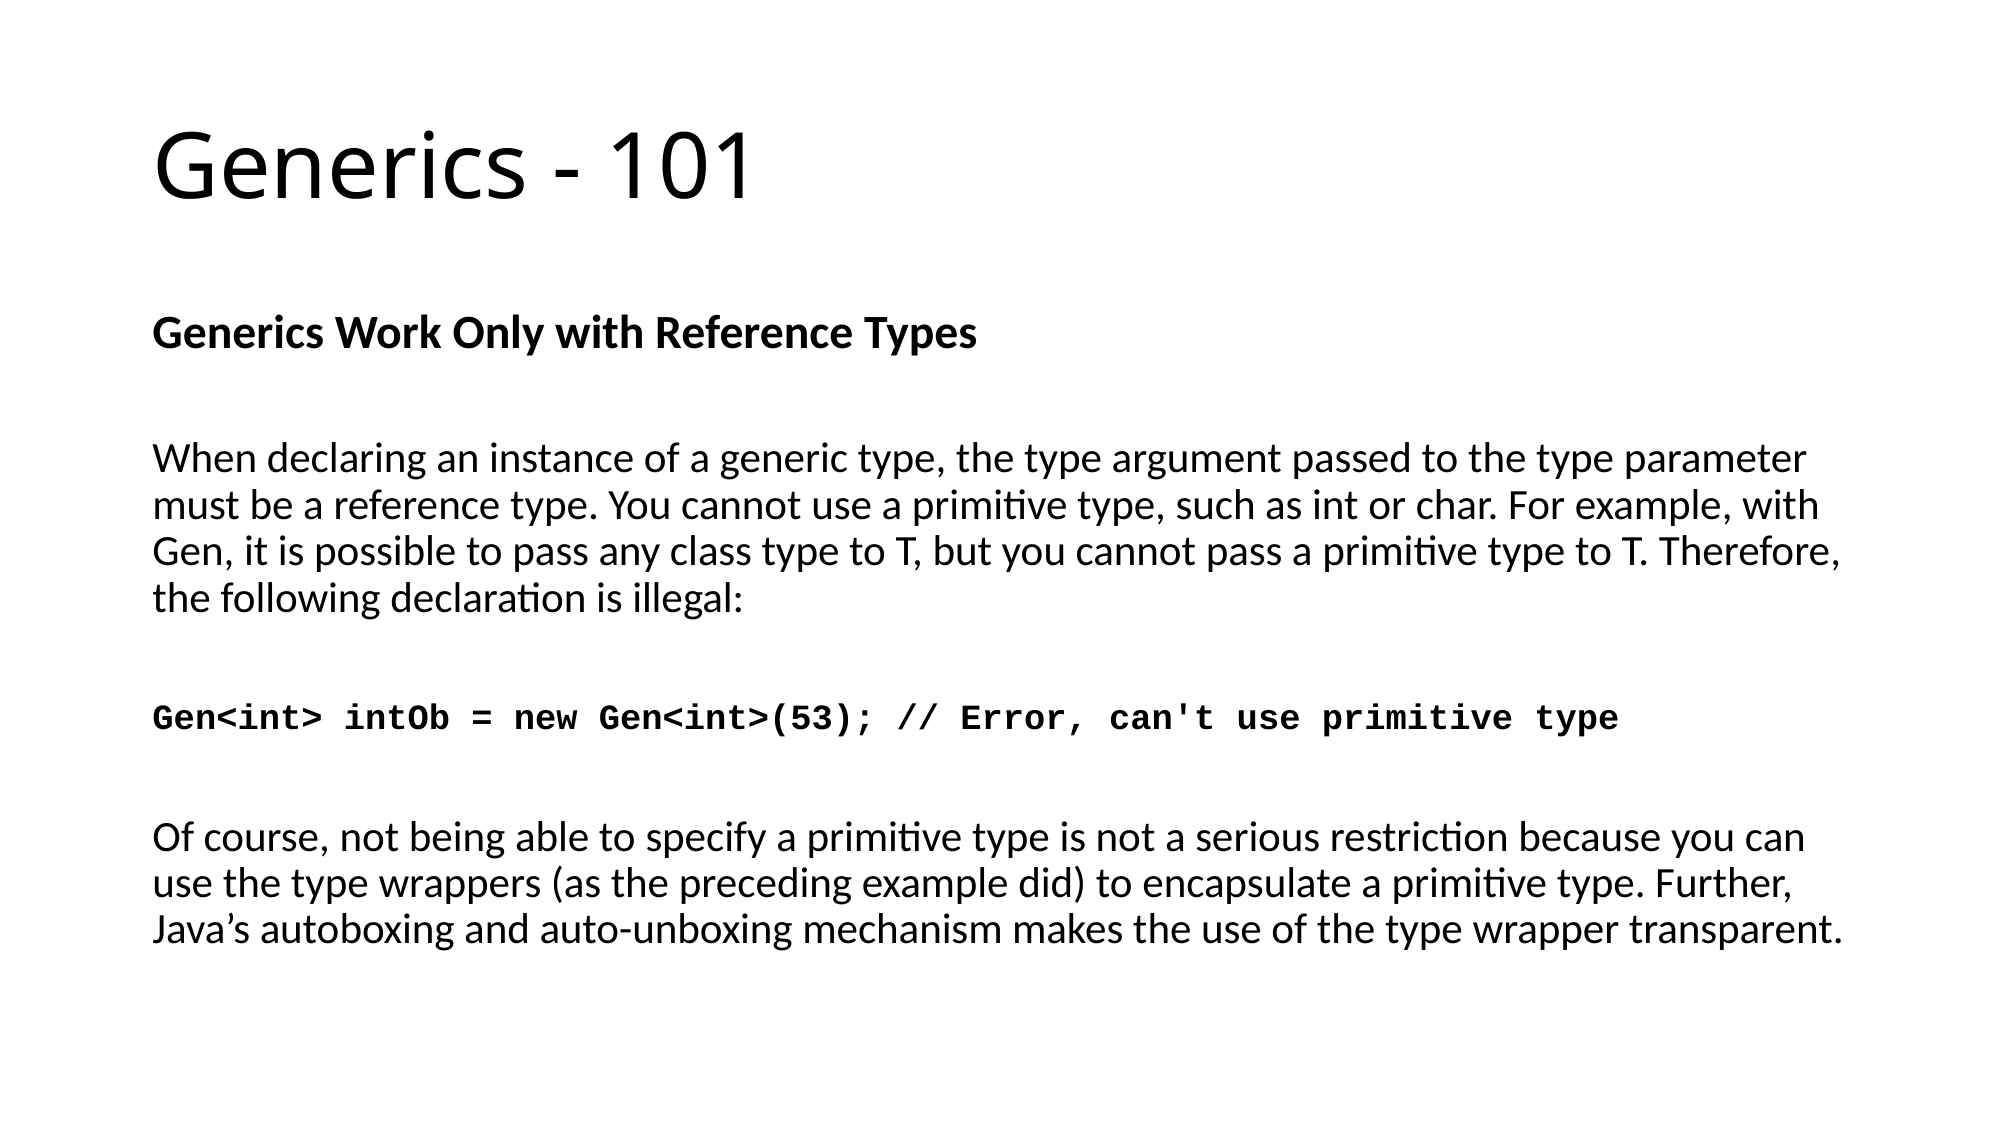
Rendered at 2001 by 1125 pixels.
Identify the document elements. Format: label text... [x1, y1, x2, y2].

list Generics Work Only with Reference Types When declaring an instance of a generic type, the type argument passed to the type parameter must be a reference type. You cannot use a primitive type, such as int or char. For example, with Gen, it is possible to pass any class type to T, but you cannot pass a primitive type to T. Therefore, the following declaration is illegal: Gen<int> intOb = new Gen<int>(53); // Error, can't use primitive type Of course, not being able to specify a primitive type is not a serious restriction because you can use the type wrappers (as the preceding example did) to encapsulate a primitive type. Further, Java’s autoboxing and auto-unboxing mechanism makes the use of the type wrapper transparent. [137, 299, 1863, 1014]
text_box [1067, 298, 1771, 1013]
title Generics - 101 [137, 59, 1863, 278]
